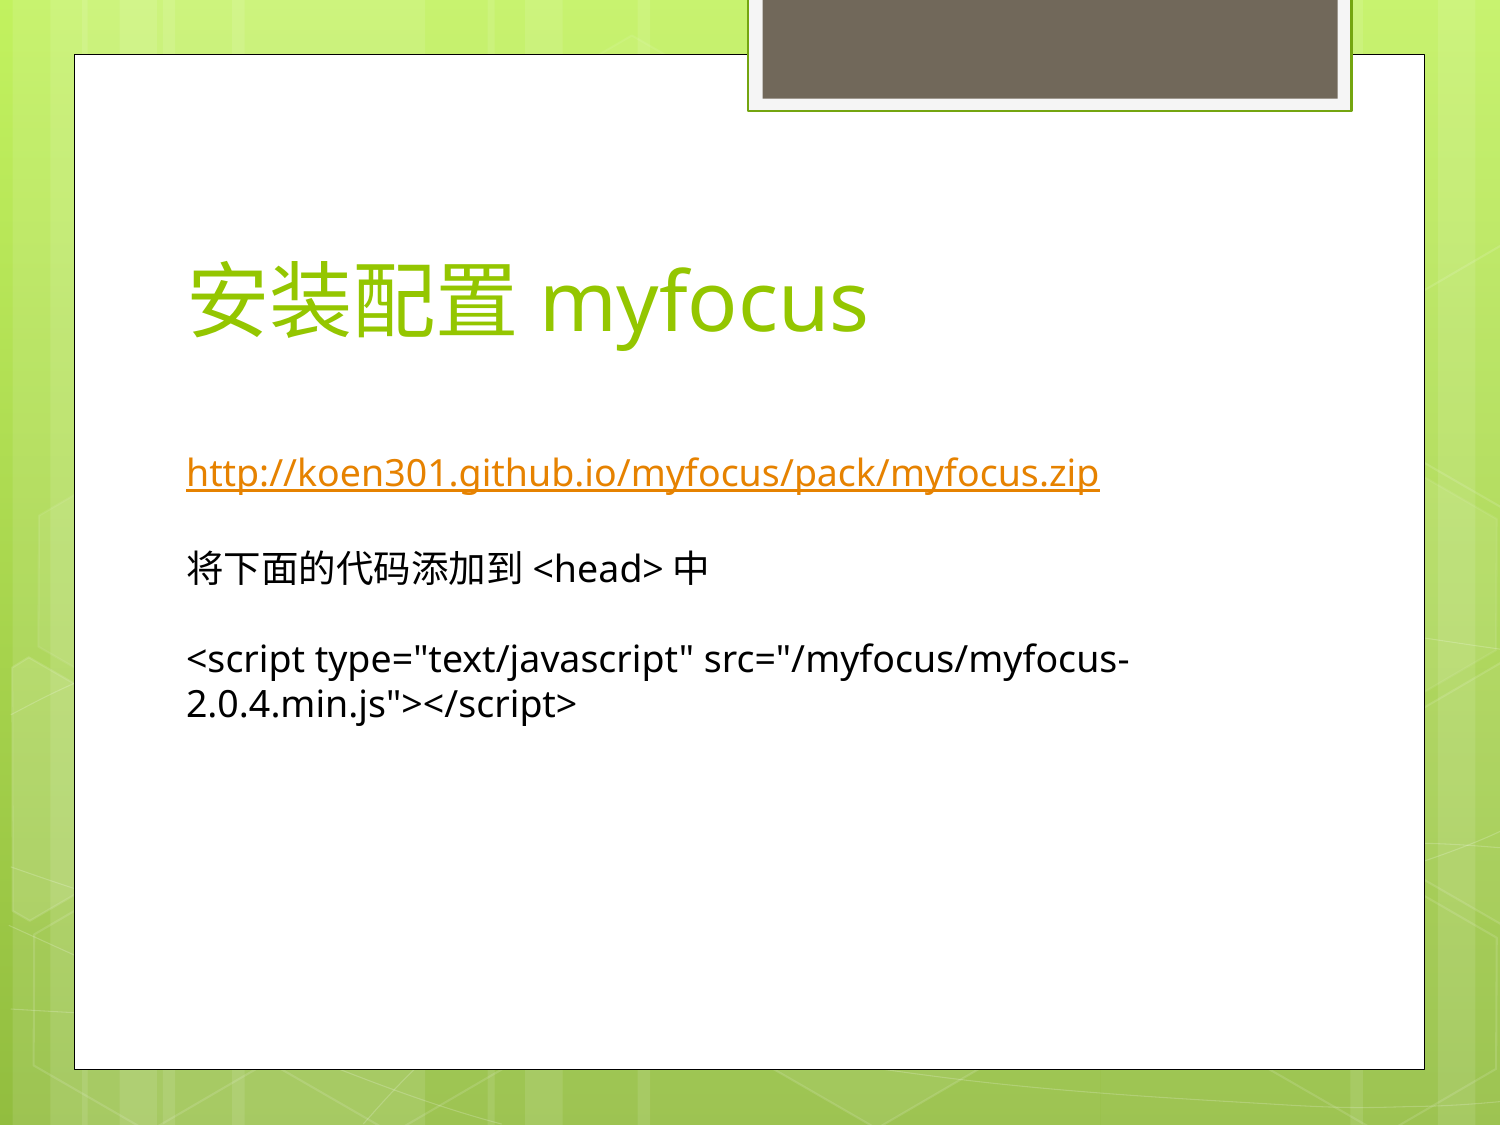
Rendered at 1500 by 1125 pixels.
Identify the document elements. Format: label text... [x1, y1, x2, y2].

title 安装配置myfocus [171, 168, 1324, 357]
text_box http://koen301.github.io/myfocus/pack/myfocus.zip 将下面的代码添加到<head>中 <script type="text/javascript" src="/myfocus/myfocus-2.0.4.min.js"></script> [171, 441, 1324, 732]
